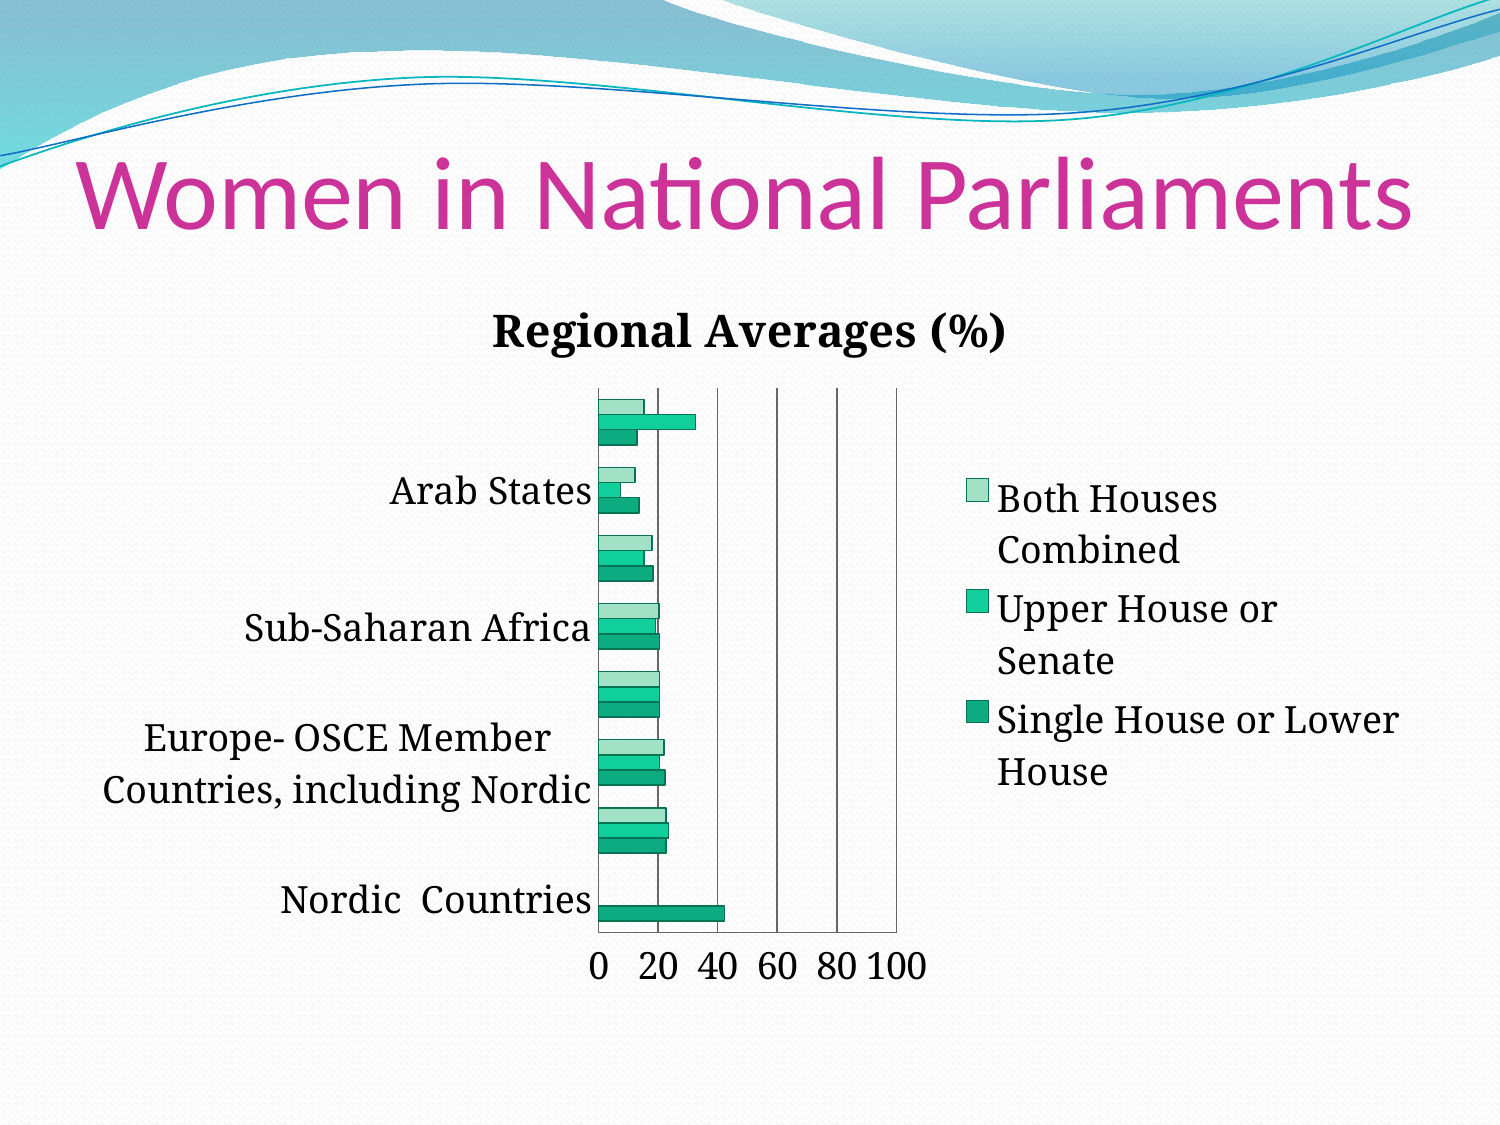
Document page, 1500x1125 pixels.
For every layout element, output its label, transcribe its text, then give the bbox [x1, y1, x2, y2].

title Women in National Parliaments [75, 62, 1425, 250]
chart [74, 262, 1426, 1006]
